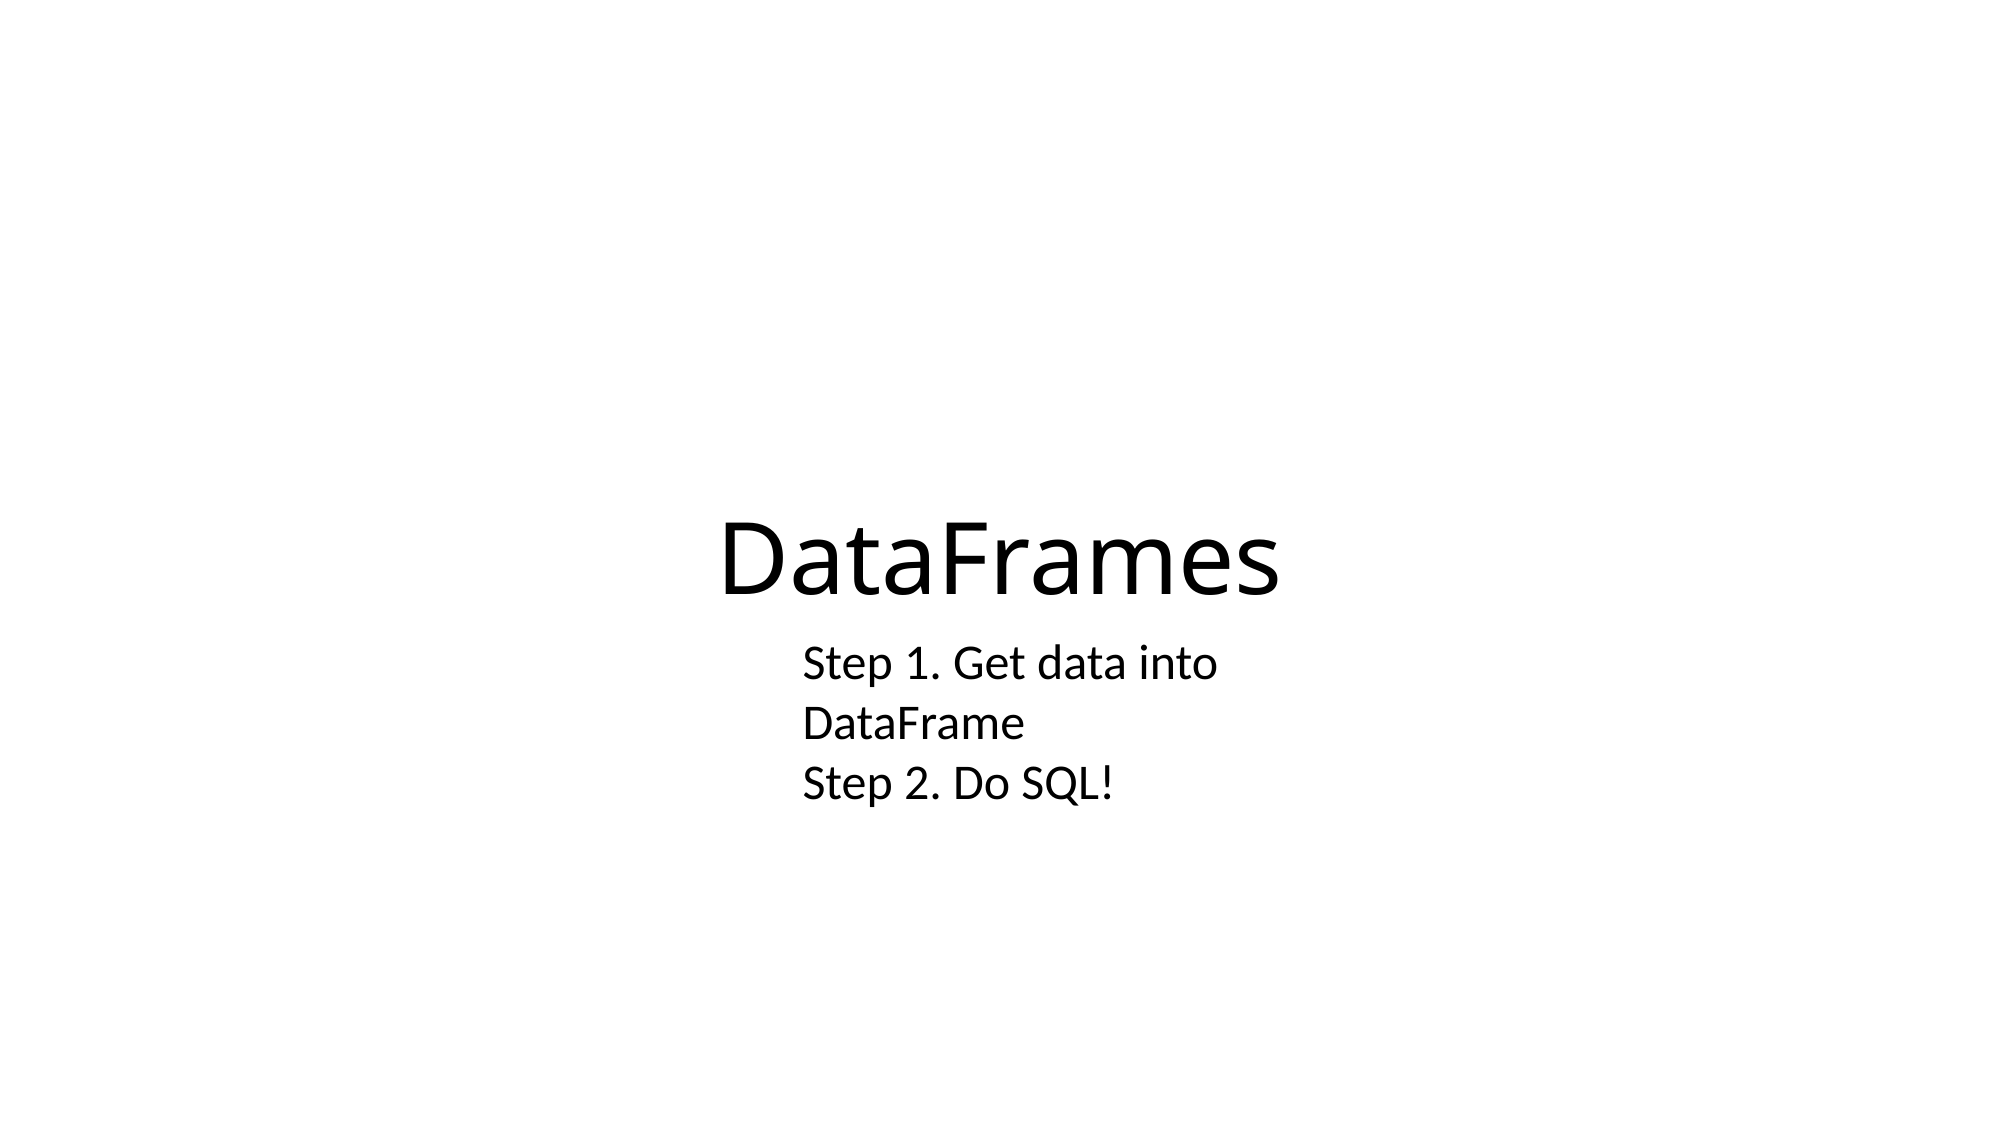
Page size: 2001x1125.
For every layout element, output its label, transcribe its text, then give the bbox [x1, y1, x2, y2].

text_box Step 1. Get data into DataFrame Step 2. Do SQL! [782, 609, 1402, 743]
title DataFrames [68, 470, 1932, 655]
